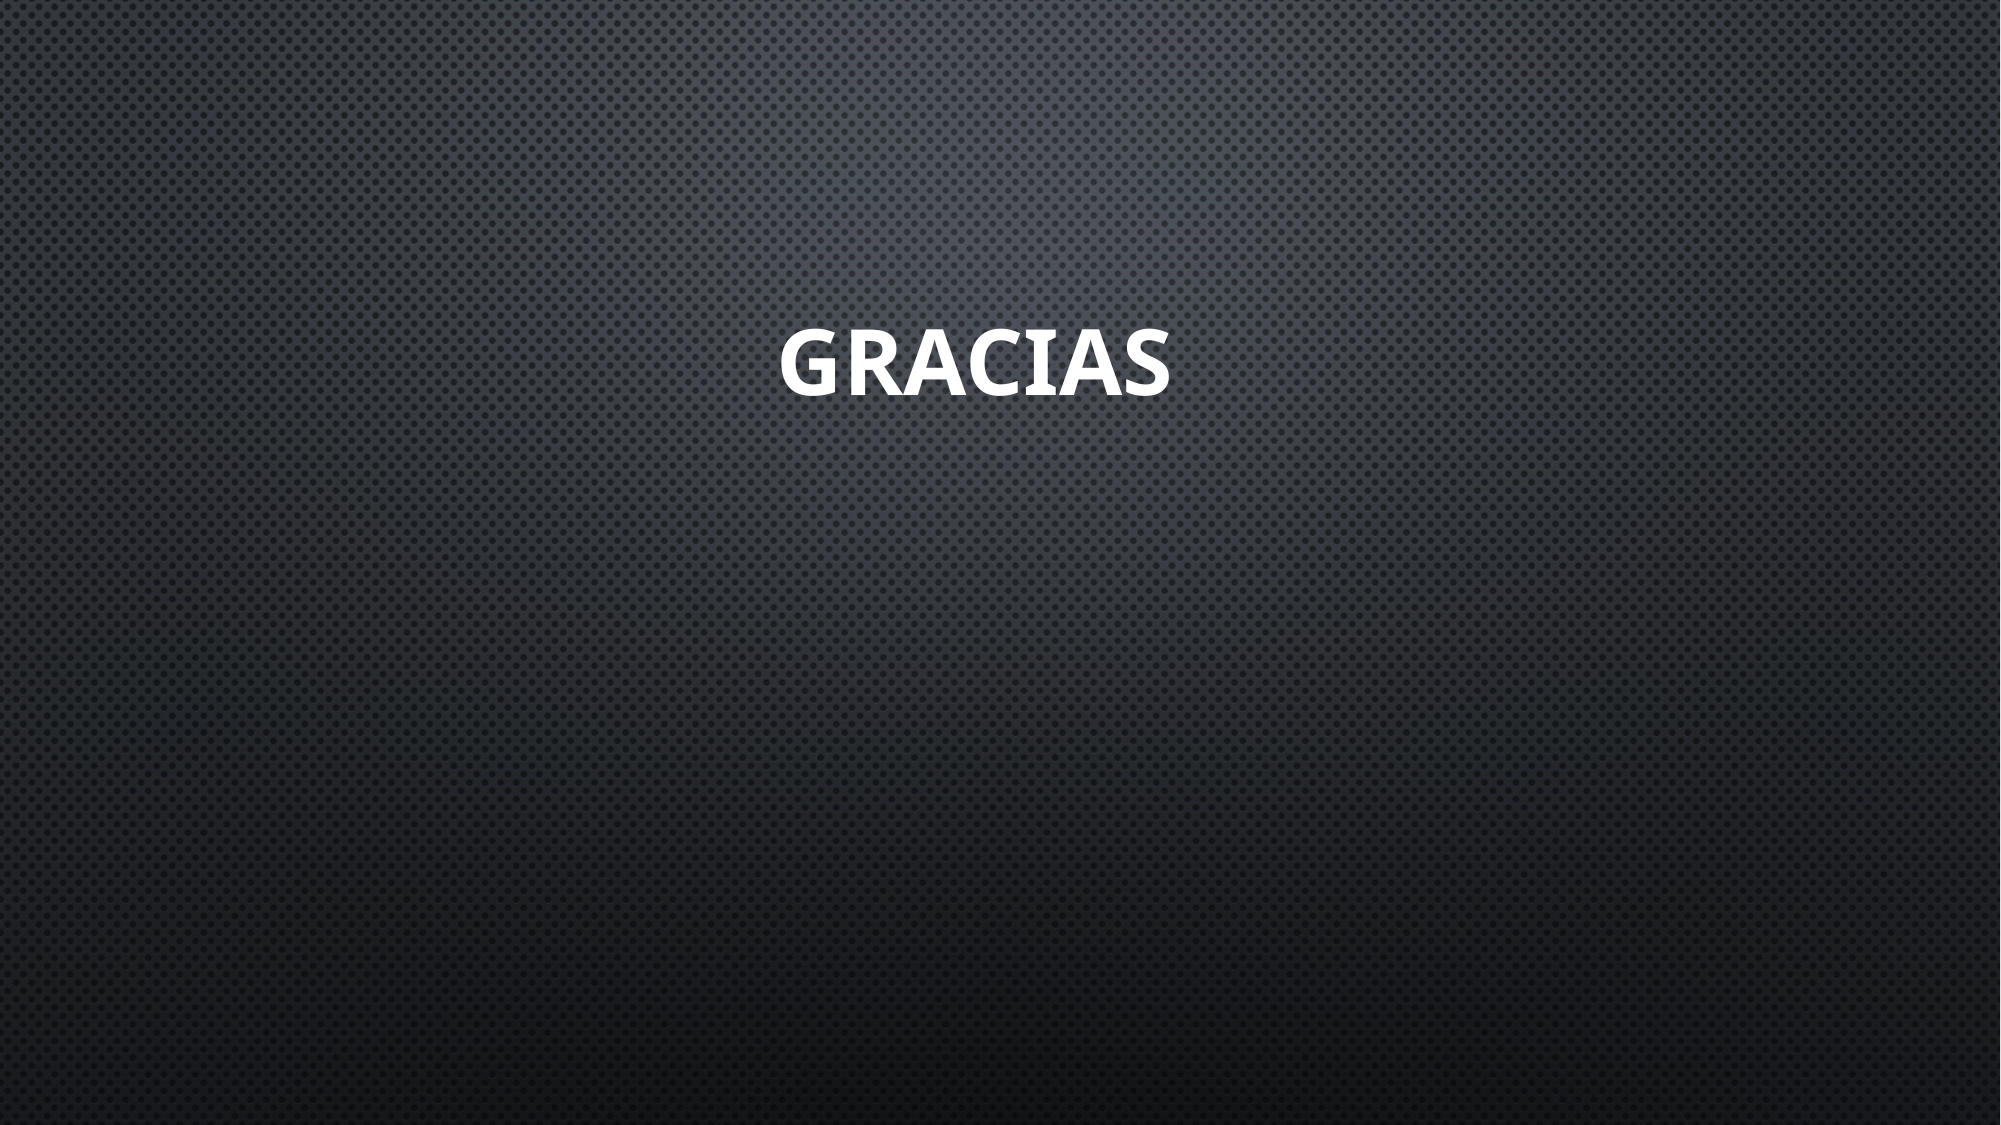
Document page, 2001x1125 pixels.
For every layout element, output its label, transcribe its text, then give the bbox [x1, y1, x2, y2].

text_box GRACIAS [259, 296, 1691, 512]
